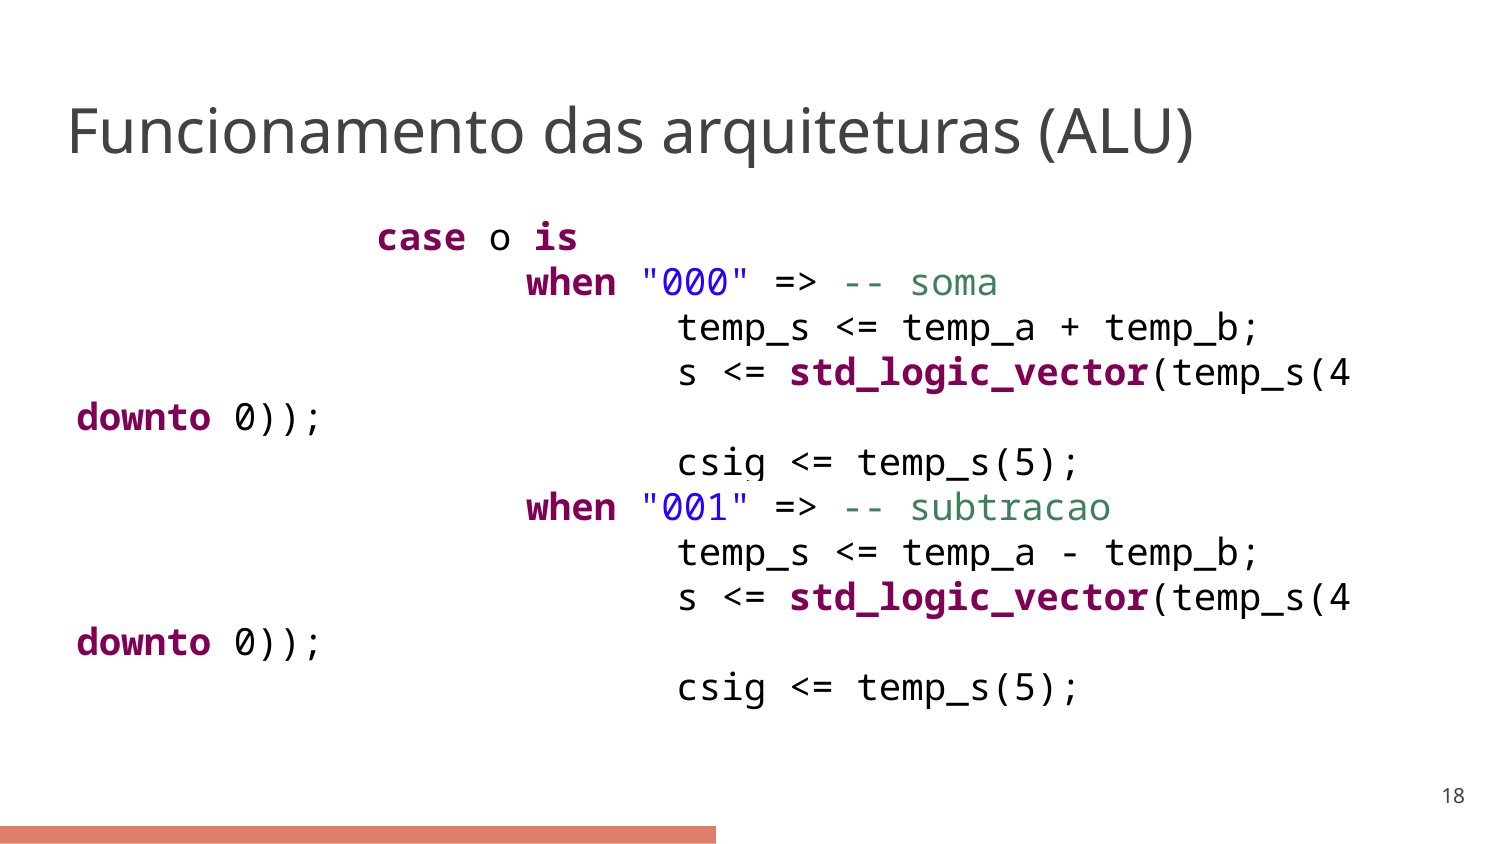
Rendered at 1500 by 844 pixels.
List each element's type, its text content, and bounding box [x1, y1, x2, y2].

title Funcionamento das arquiteturas (ALU) [51, 61, 1449, 182]
text_box [0, 826, 716, 844]
slide_number ‹#› [1389, 764, 1480, 830]
text_box case o is when "000" => -- soma temp_s <= temp_a + temp_b; s <= std_logic_vector(temp_s(4 downto 0)); csig <= temp_s(5); when "001" => -- subtracao temp_s <= temp_a - temp_b; s <= std_logic_vector(temp_s(4 downto 0)); csig <= temp_s(5); [61, 198, 1500, 691]
